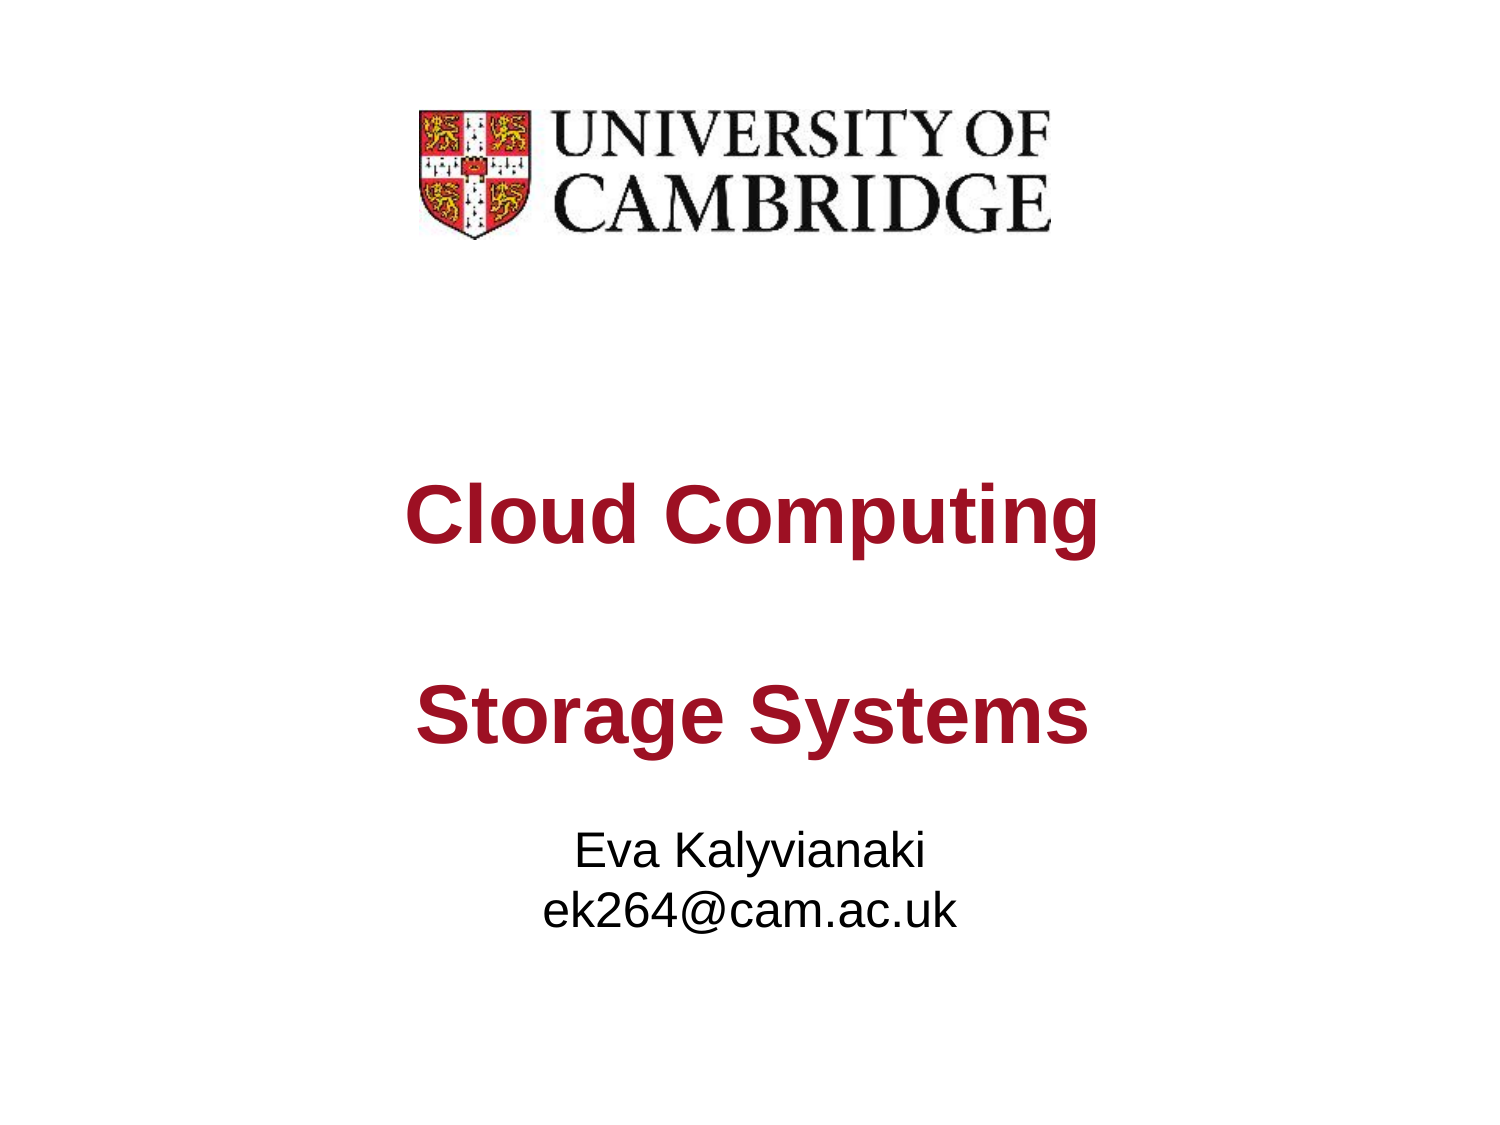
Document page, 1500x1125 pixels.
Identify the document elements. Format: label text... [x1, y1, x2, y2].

title Cloud Computing Storage Systems [55, 451, 1452, 770]
subtitle Eva Kalyvianaki ek264@cam.ac.uk [225, 810, 1275, 1027]
text_box [179, 74, 1337, 405]
picture [418, 108, 1051, 240]
